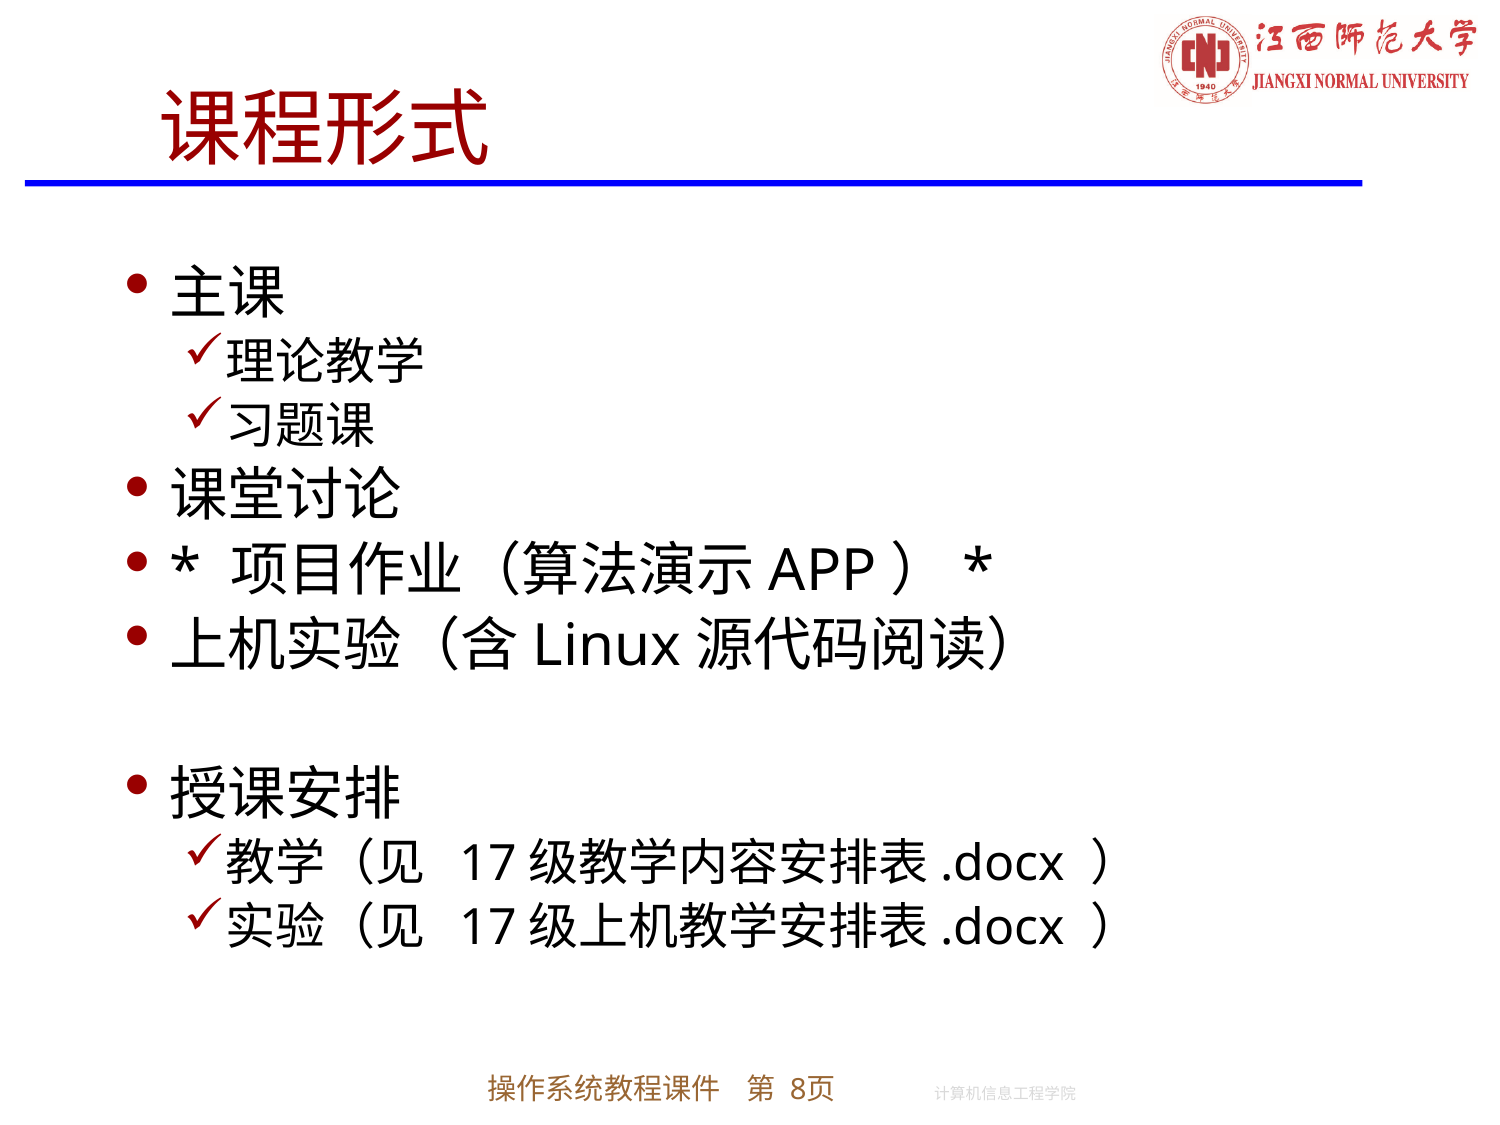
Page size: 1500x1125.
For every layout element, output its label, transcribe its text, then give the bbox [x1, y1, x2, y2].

title 课程形式 [143, 6, 1357, 245]
footer 操作系统教程课件 第 8页 [423, 1074, 899, 1118]
picture [1357, 15, 1478, 59]
list 主课 理论教学 习题课 课堂讨论 * 项目作业（算法演示APP）* 上机实验（含Linux源代码阅读） 授课安排 教学（见 17级教学内容安排表.docx ） 实验（见 17级上机教学安排表.docx ） [112, 255, 1317, 1018]
picture [1357, 69, 1471, 92]
